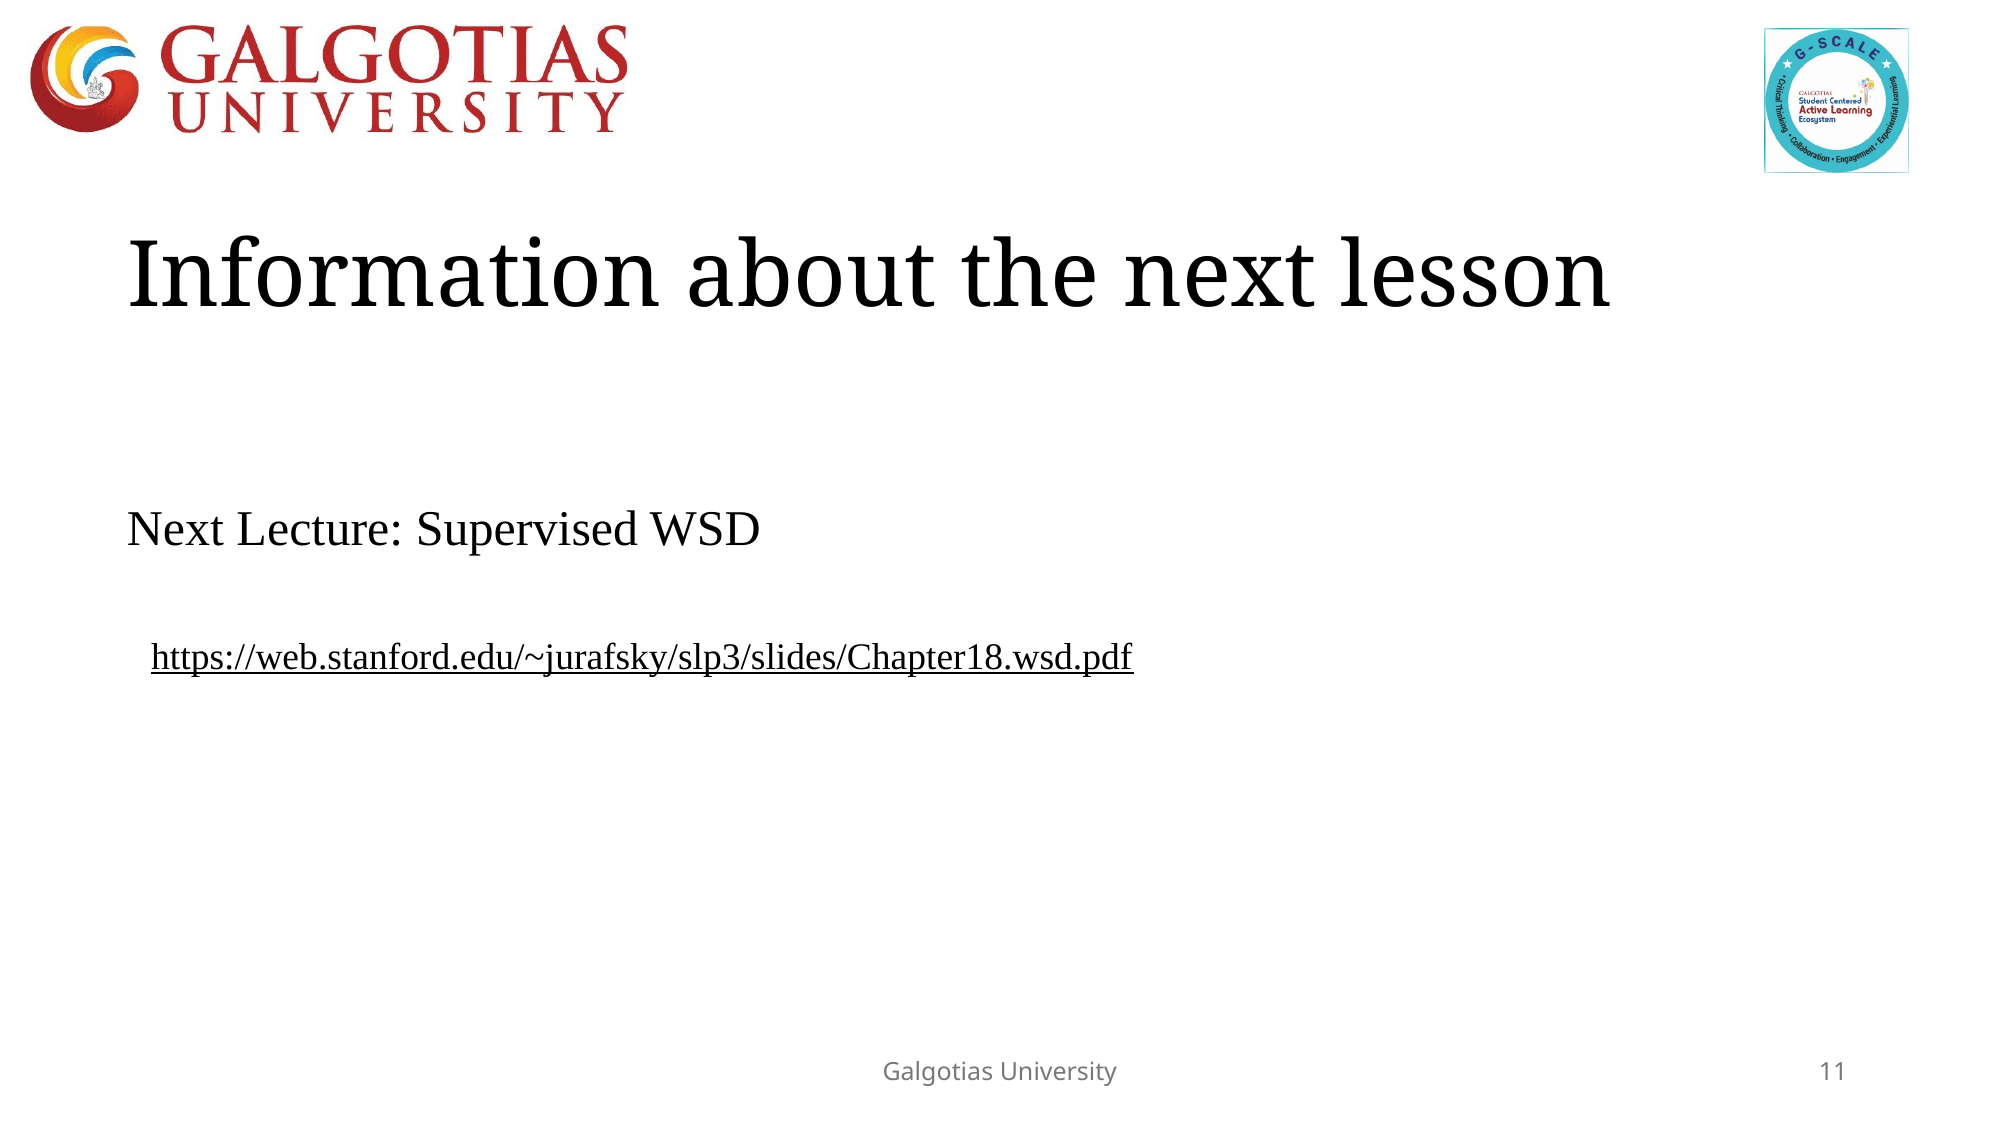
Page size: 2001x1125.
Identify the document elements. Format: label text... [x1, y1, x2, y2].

footer Galgotias University [662, 1042, 1338, 1103]
slide_number 11 [1412, 1042, 1863, 1103]
picture [16, 18, 641, 141]
picture [1764, 28, 1909, 173]
title Information about the next lesson [112, 199, 1809, 356]
text_box https://web.stanford.edu/~jurafsky/slp3/slides/Chapter18.wsd.pdf [136, 624, 1884, 685]
text_box Next Lecture: Supervised WSD [112, 488, 1909, 624]
